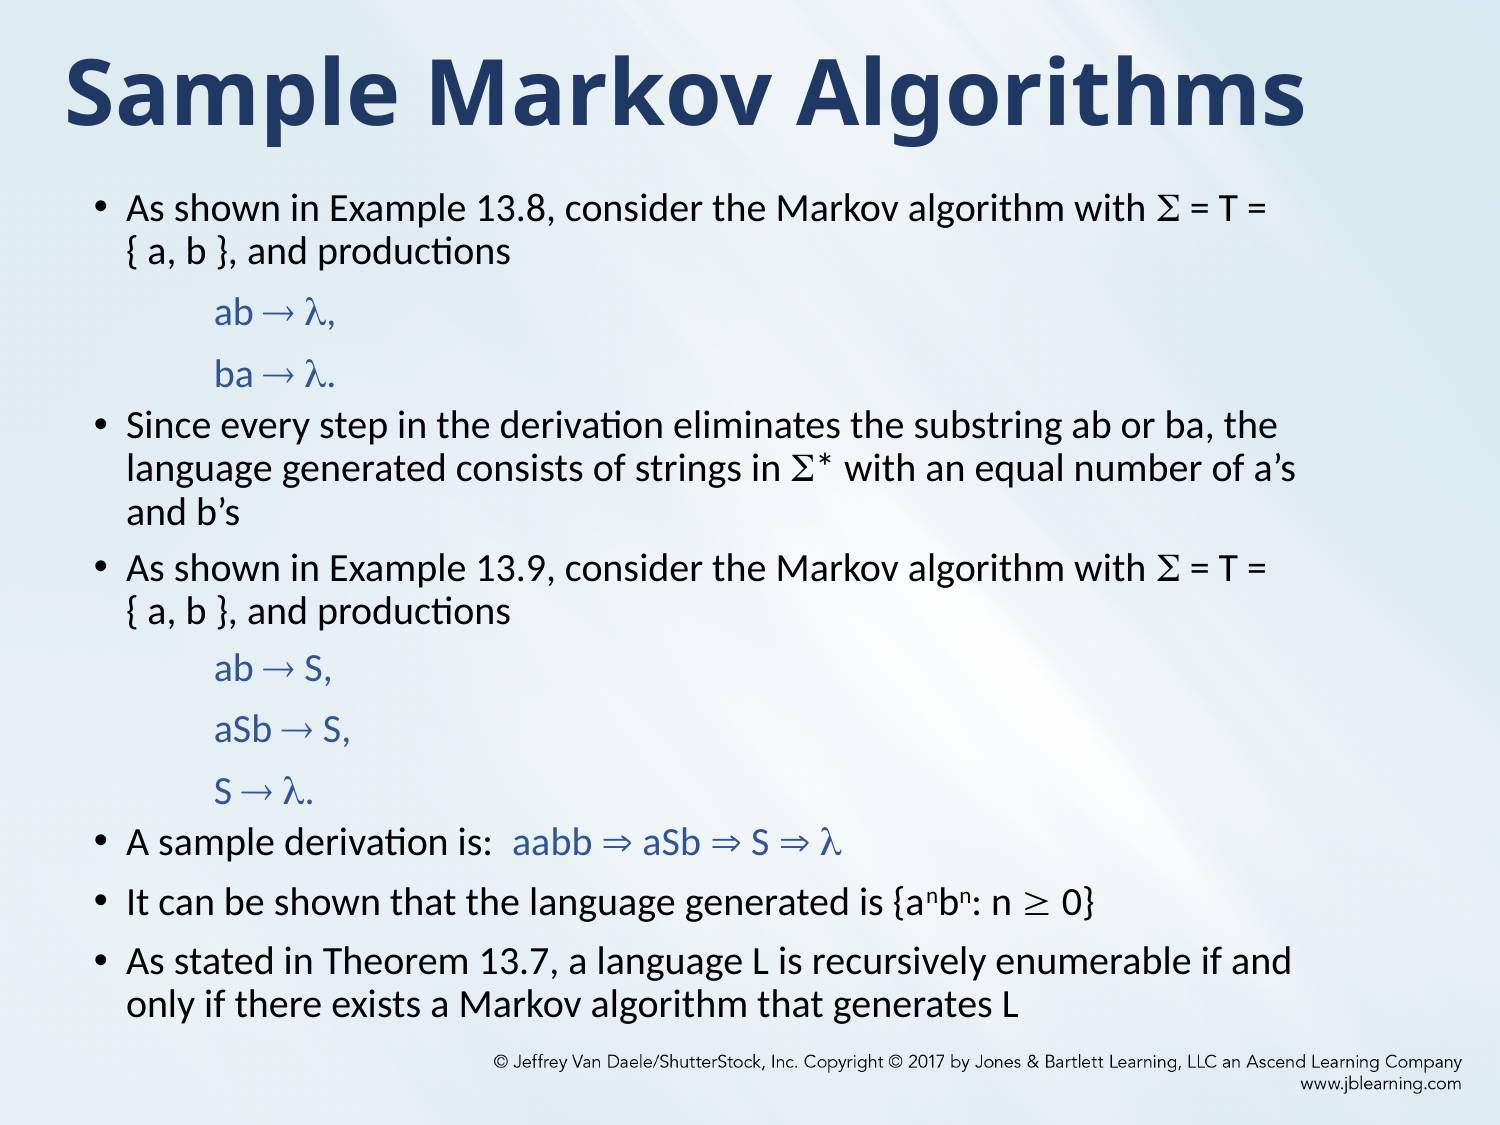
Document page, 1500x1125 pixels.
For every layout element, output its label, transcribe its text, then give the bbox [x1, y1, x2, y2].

title Sample Markov Algorithms [49, 11, 1448, 180]
list As shown in Example 13.8, consider the Markov algorithm with  = T = { a, b }, and productions ab  , ba  . Since every step in the derivation eliminates the substring ab or ba, the language generated consists of strings in * with an equal number of a’s and b’s As shown in Example 13.9, consider the Markov algorithm with  = T = { a, b }, and productions ab  S, aSb  S, S  . A sample derivation is: aabb  aSb  S   It can be shown that the language generated is {anbn: n  0} As stated in Theorem 13.7, a language L is recursively enumerable if and only if there exists a Markov algorithm that generates L [78, 179, 1333, 1037]
picture [0, 0, 1500, 1125]
